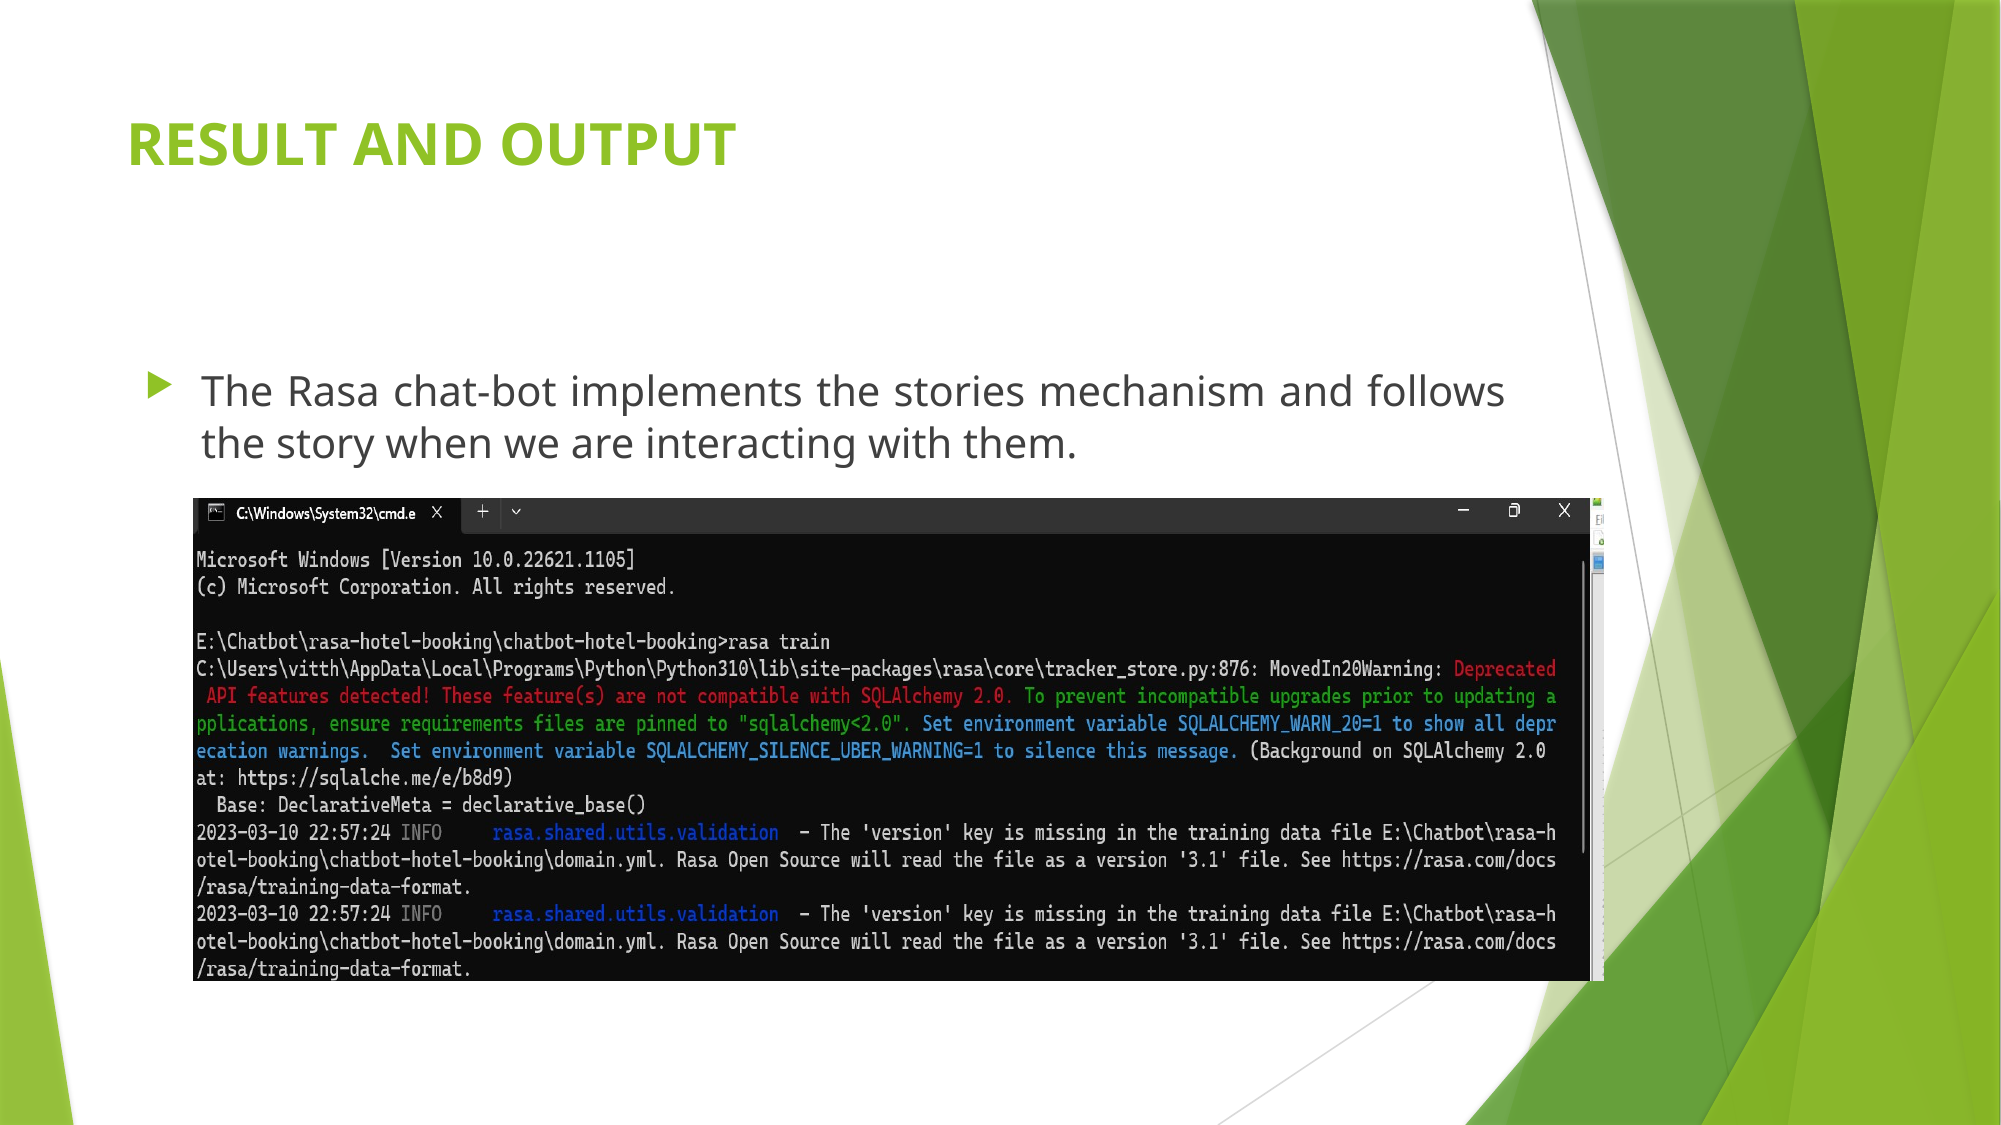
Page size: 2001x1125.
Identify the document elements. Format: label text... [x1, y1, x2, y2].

title RESULT AND OUTPUT [111, 99, 1522, 317]
list The Rasa chat-bot implements the stories mechanism and follows the story when we are interacting with them. [111, 354, 1522, 992]
picture [192, 498, 1604, 982]
